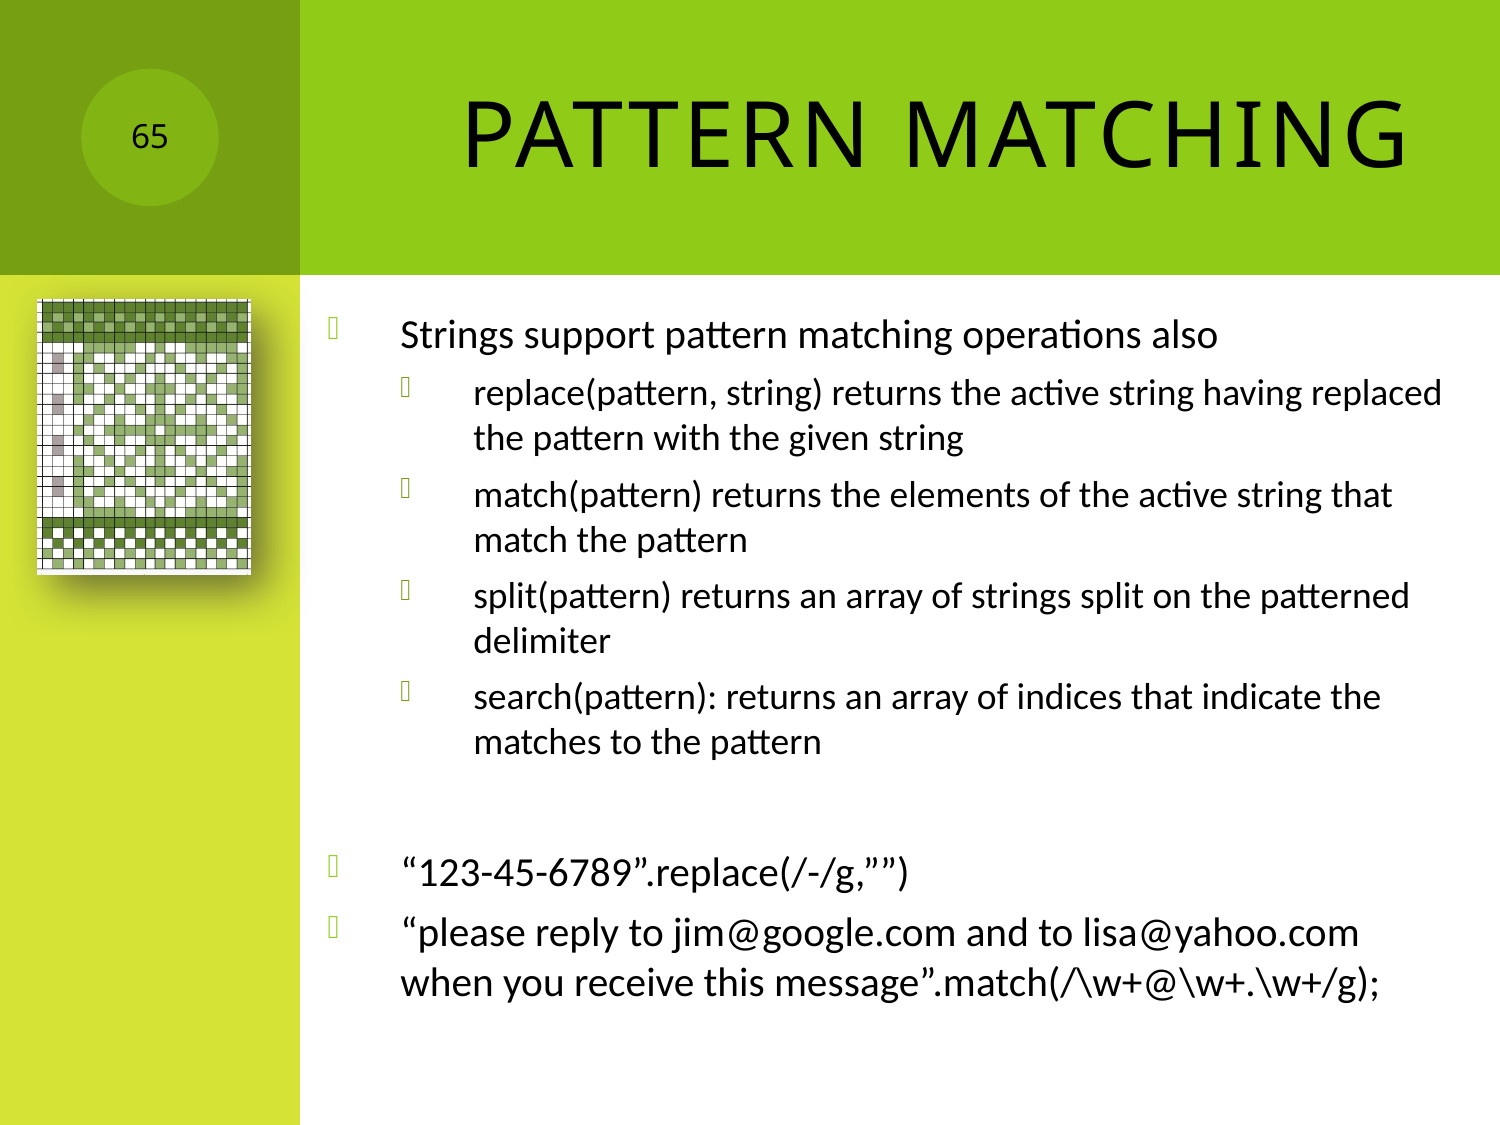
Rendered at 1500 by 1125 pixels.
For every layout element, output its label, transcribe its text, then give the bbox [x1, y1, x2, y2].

picture [37, 299, 251, 576]
slide_number 65 [87, 87, 213, 188]
list Strings support pattern matching operations also replace(pattern, string) returns the active string having replaced the pattern with the given string match(pattern) returns the elements of the active string that match the pattern split(pattern) returns an array of strings split on the patterned delimiter search(pattern): returns an array of indices that indicate the matches to the pattern “123-45-6789”.replace(/-/g,””) “please reply to jim@google.com and to lisa@yahoo.com when you receive this message”.match(/\w+@\w+.\w+/g); [312, 299, 1475, 1013]
title Pattern Matching [399, 37, 1425, 225]
